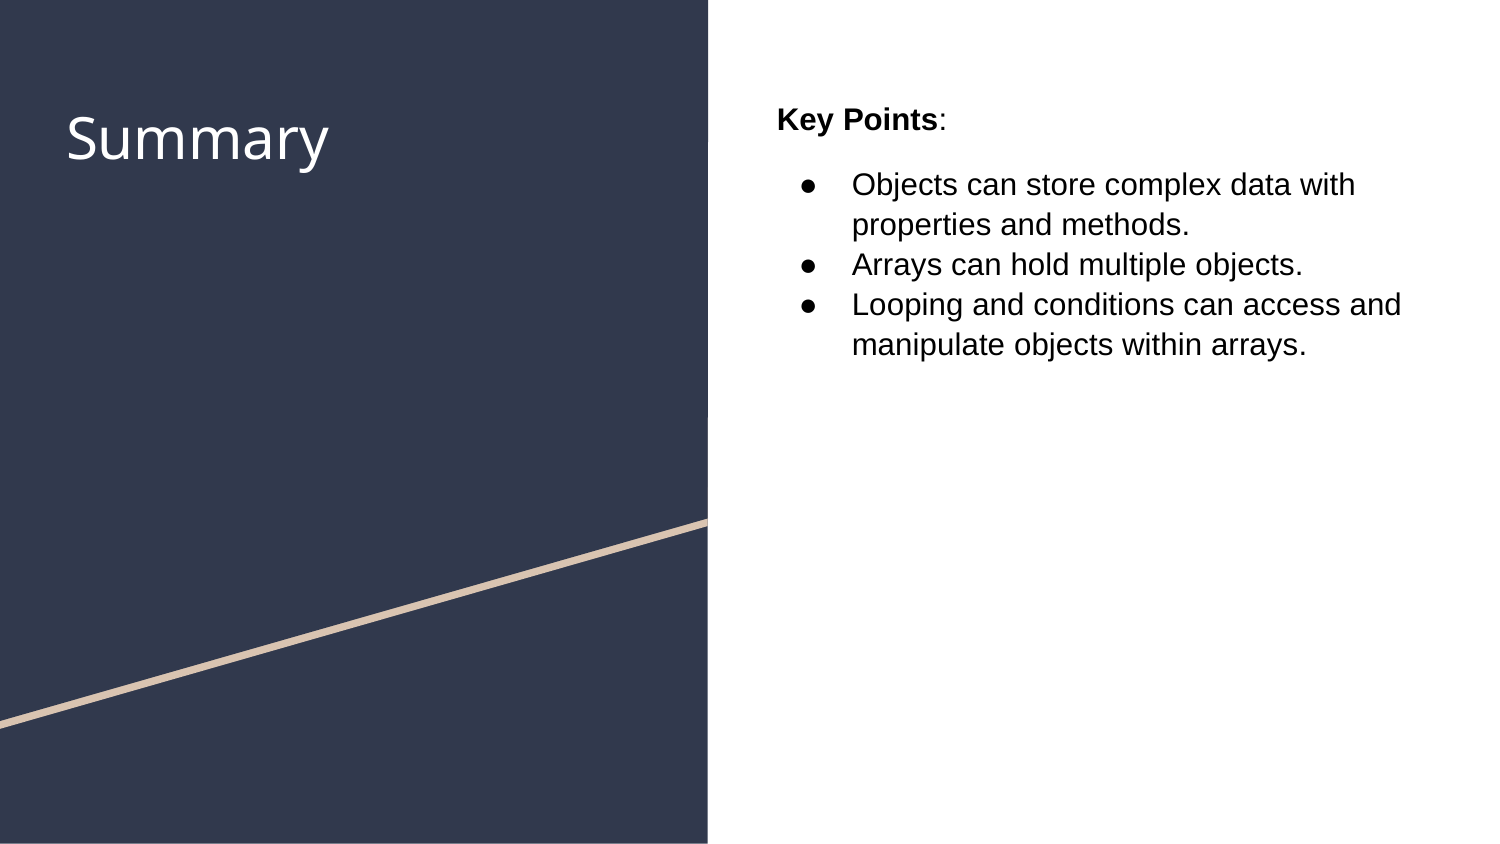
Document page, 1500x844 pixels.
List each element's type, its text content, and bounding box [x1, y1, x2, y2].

title Summary [51, 82, 660, 494]
list Key Points: Objects can store complex data with properties and methods. Arrays can hold multiple objects. Looping and conditions can access and manipulate objects within arrays. [761, 82, 1446, 755]
